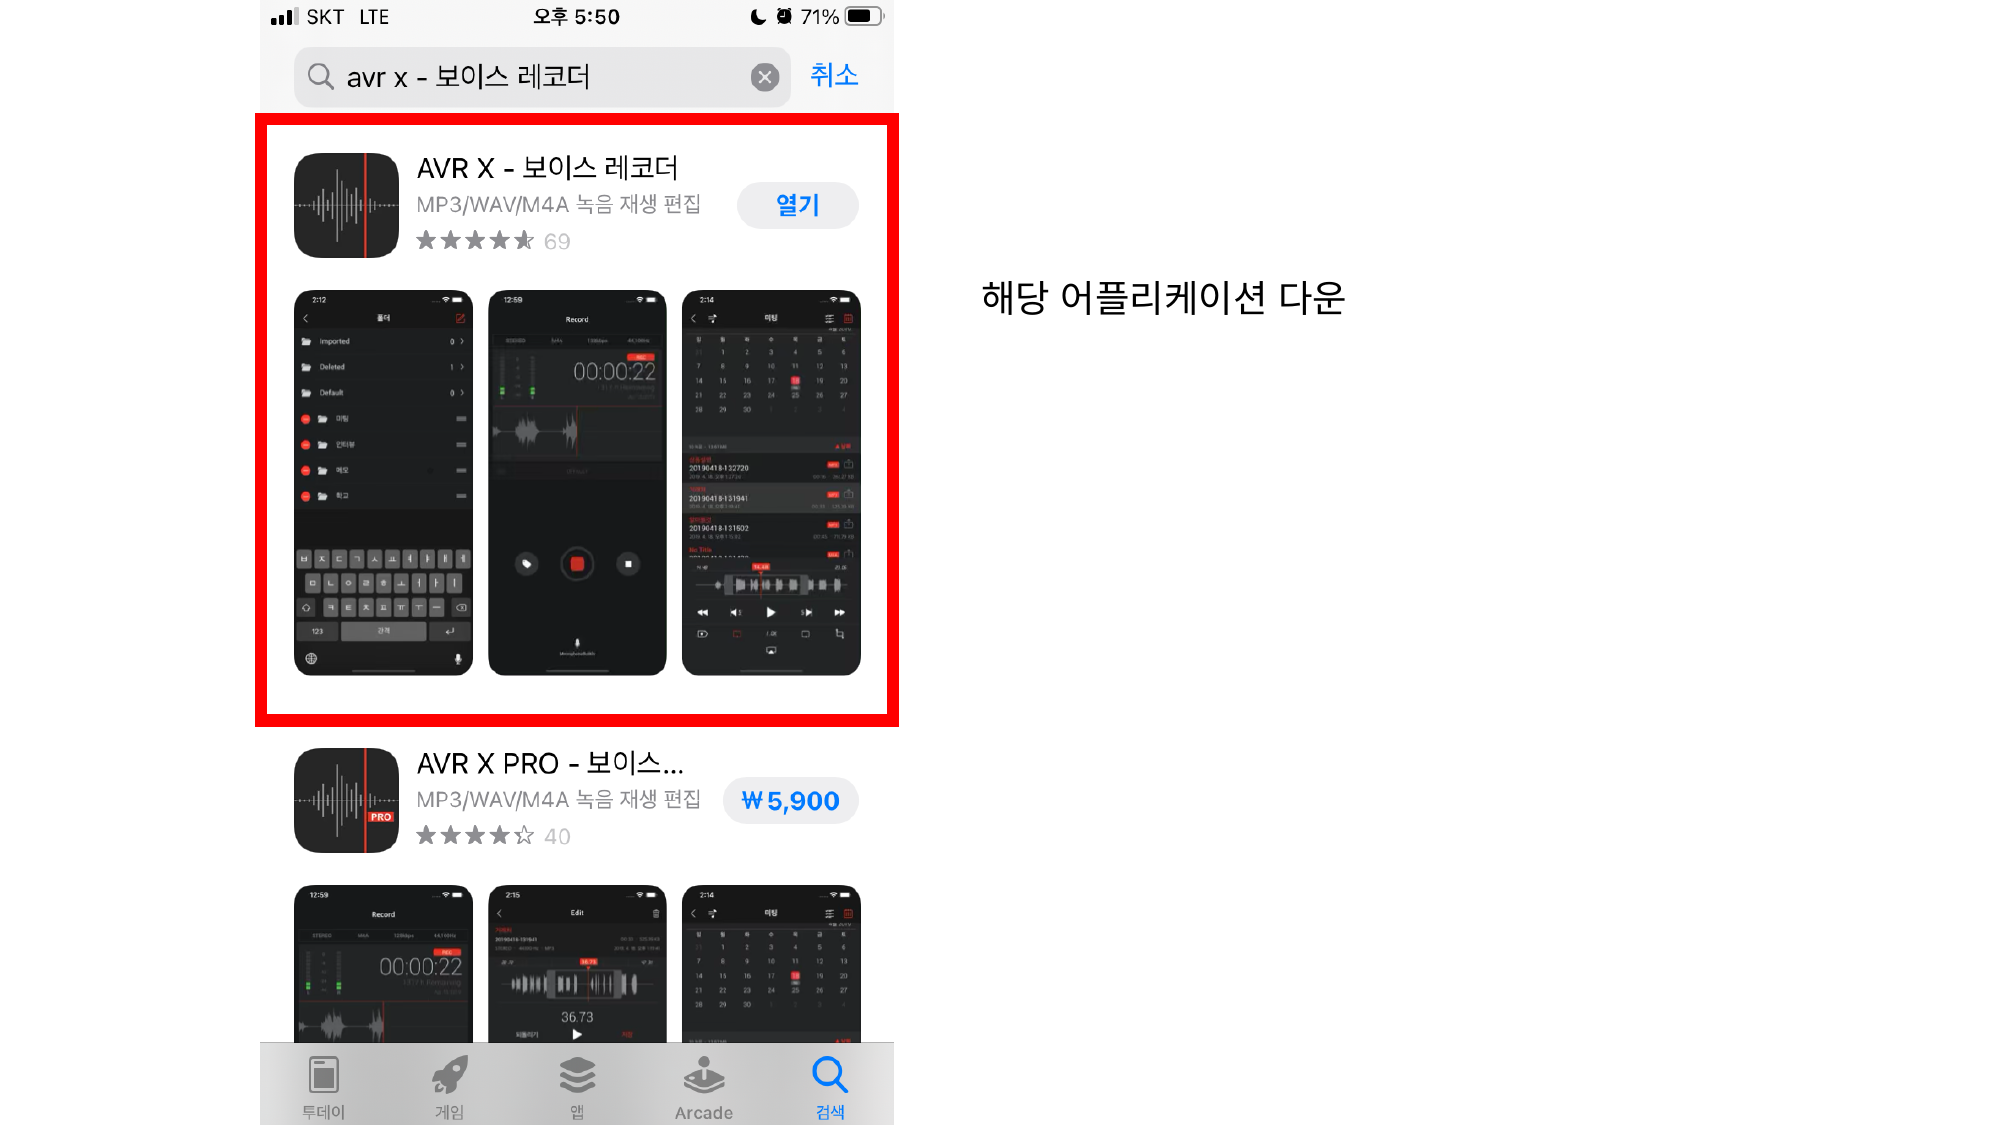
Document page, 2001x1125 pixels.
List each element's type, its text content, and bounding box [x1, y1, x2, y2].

picture [260, 0, 894, 1125]
text_box 해당 어플리케이션 다운 [966, 267, 1703, 328]
